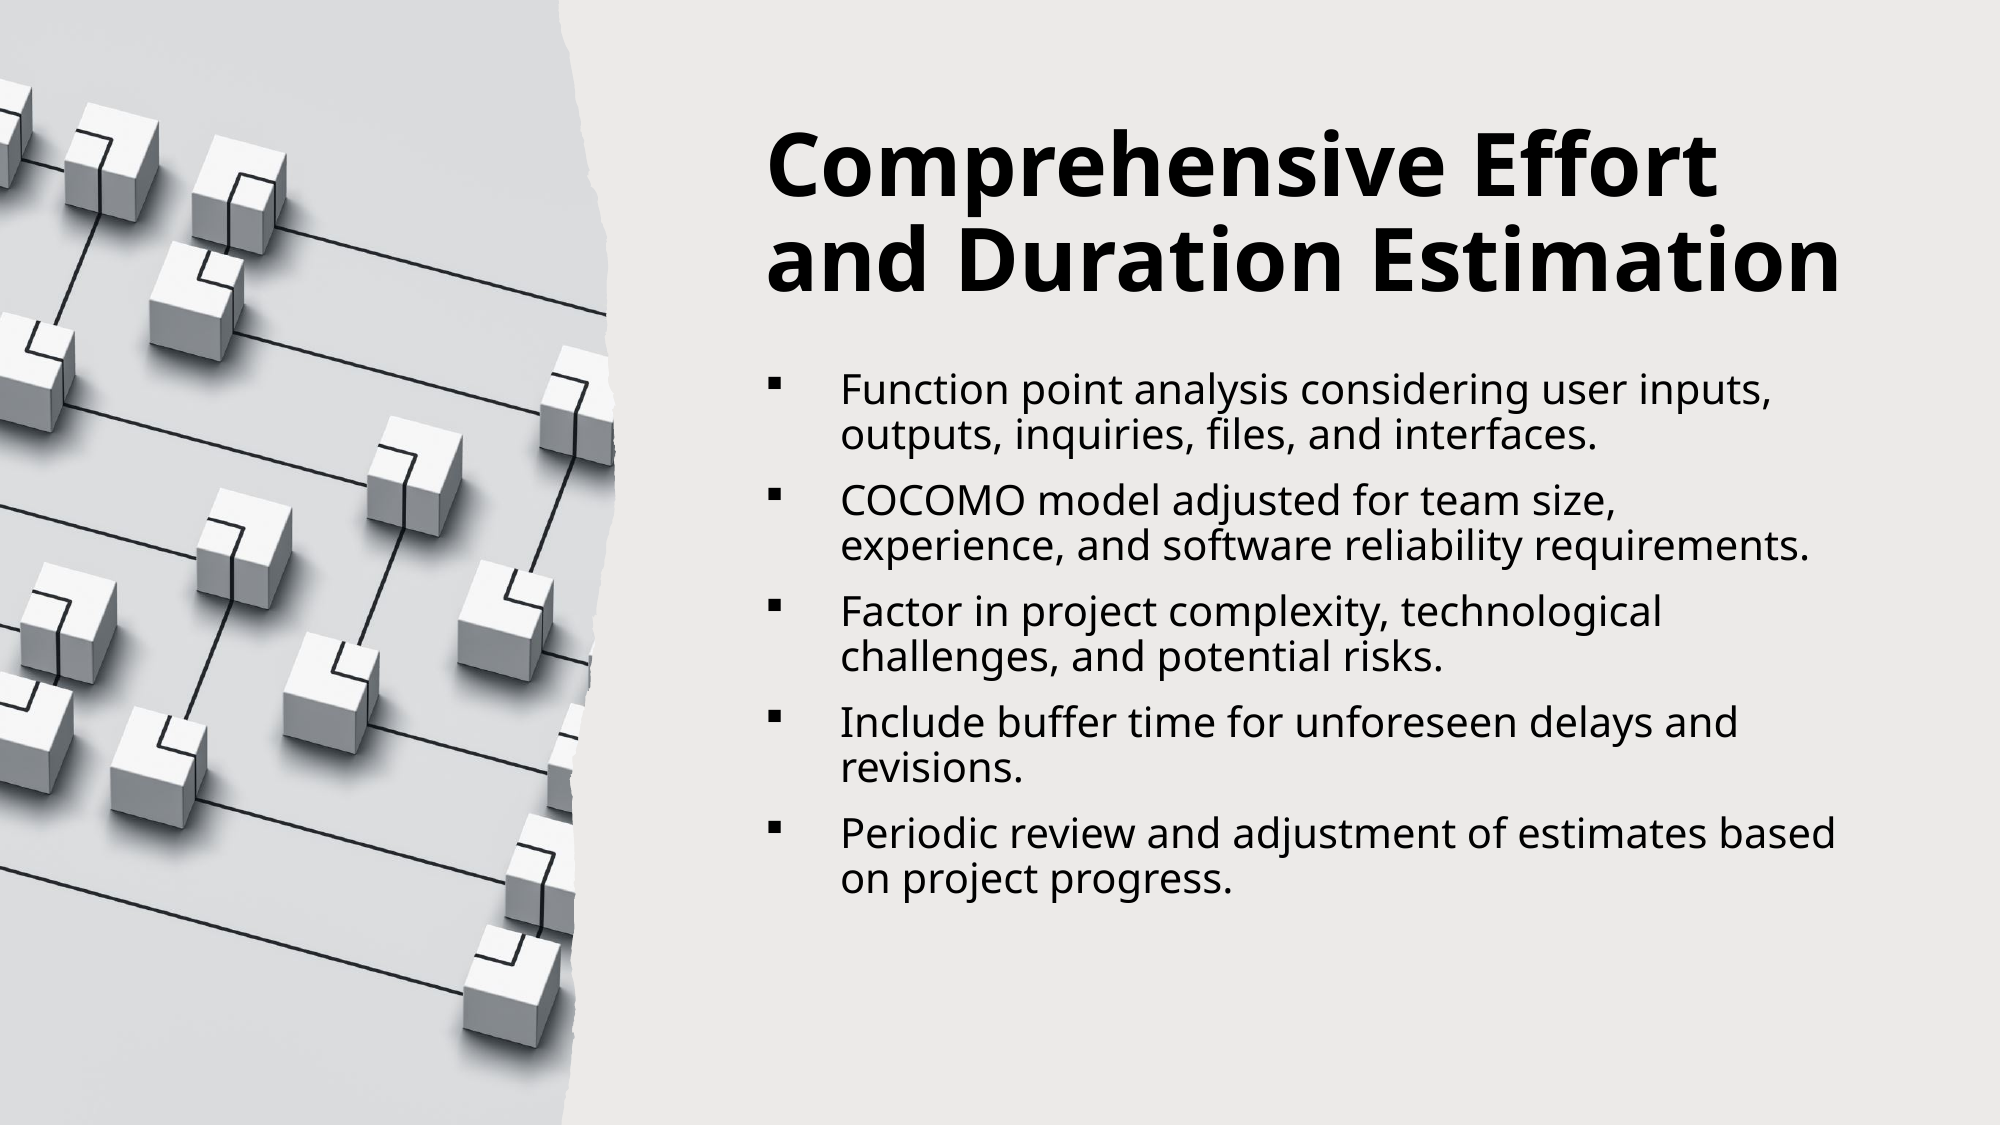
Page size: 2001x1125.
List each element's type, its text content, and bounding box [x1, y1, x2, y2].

title Comprehensive Effort and Duration Estimation [750, 98, 1863, 319]
picture [0, 0, 616, 1125]
text_box [616, 0, 2000, 1125]
list Function point analysis considering user inputs, outputs, inquiries, files, and interfaces. COCOMO model adjusted for team size, experience, and software reliability requirements. Factor in project complexity, technological challenges, and potential risks. Include buffer time for unforeseen delays and revisions. Periodic review and adjustment of estimates based on project progress. [750, 361, 1863, 1002]
